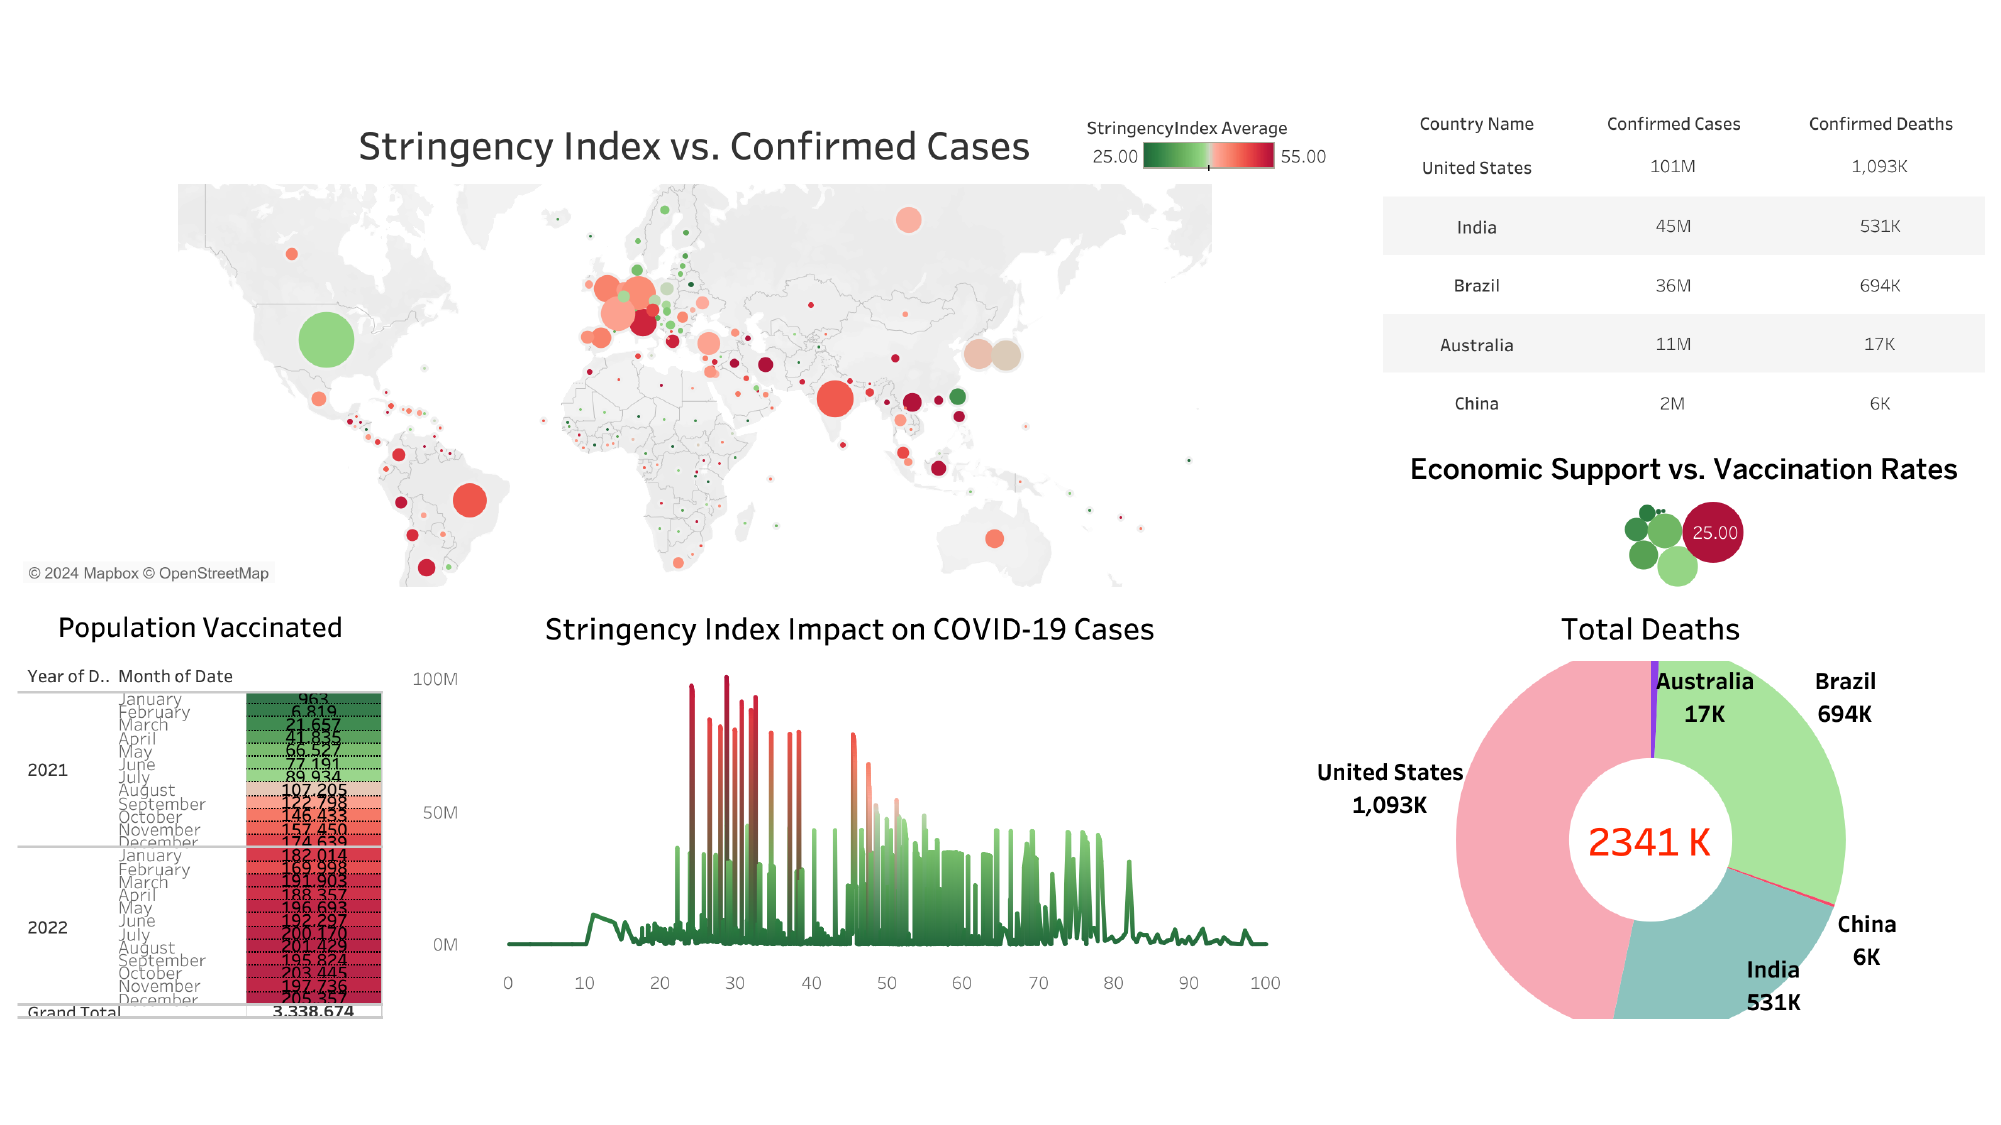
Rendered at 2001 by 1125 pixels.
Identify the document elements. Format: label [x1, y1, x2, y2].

picture [0, 91, 2000, 1034]
